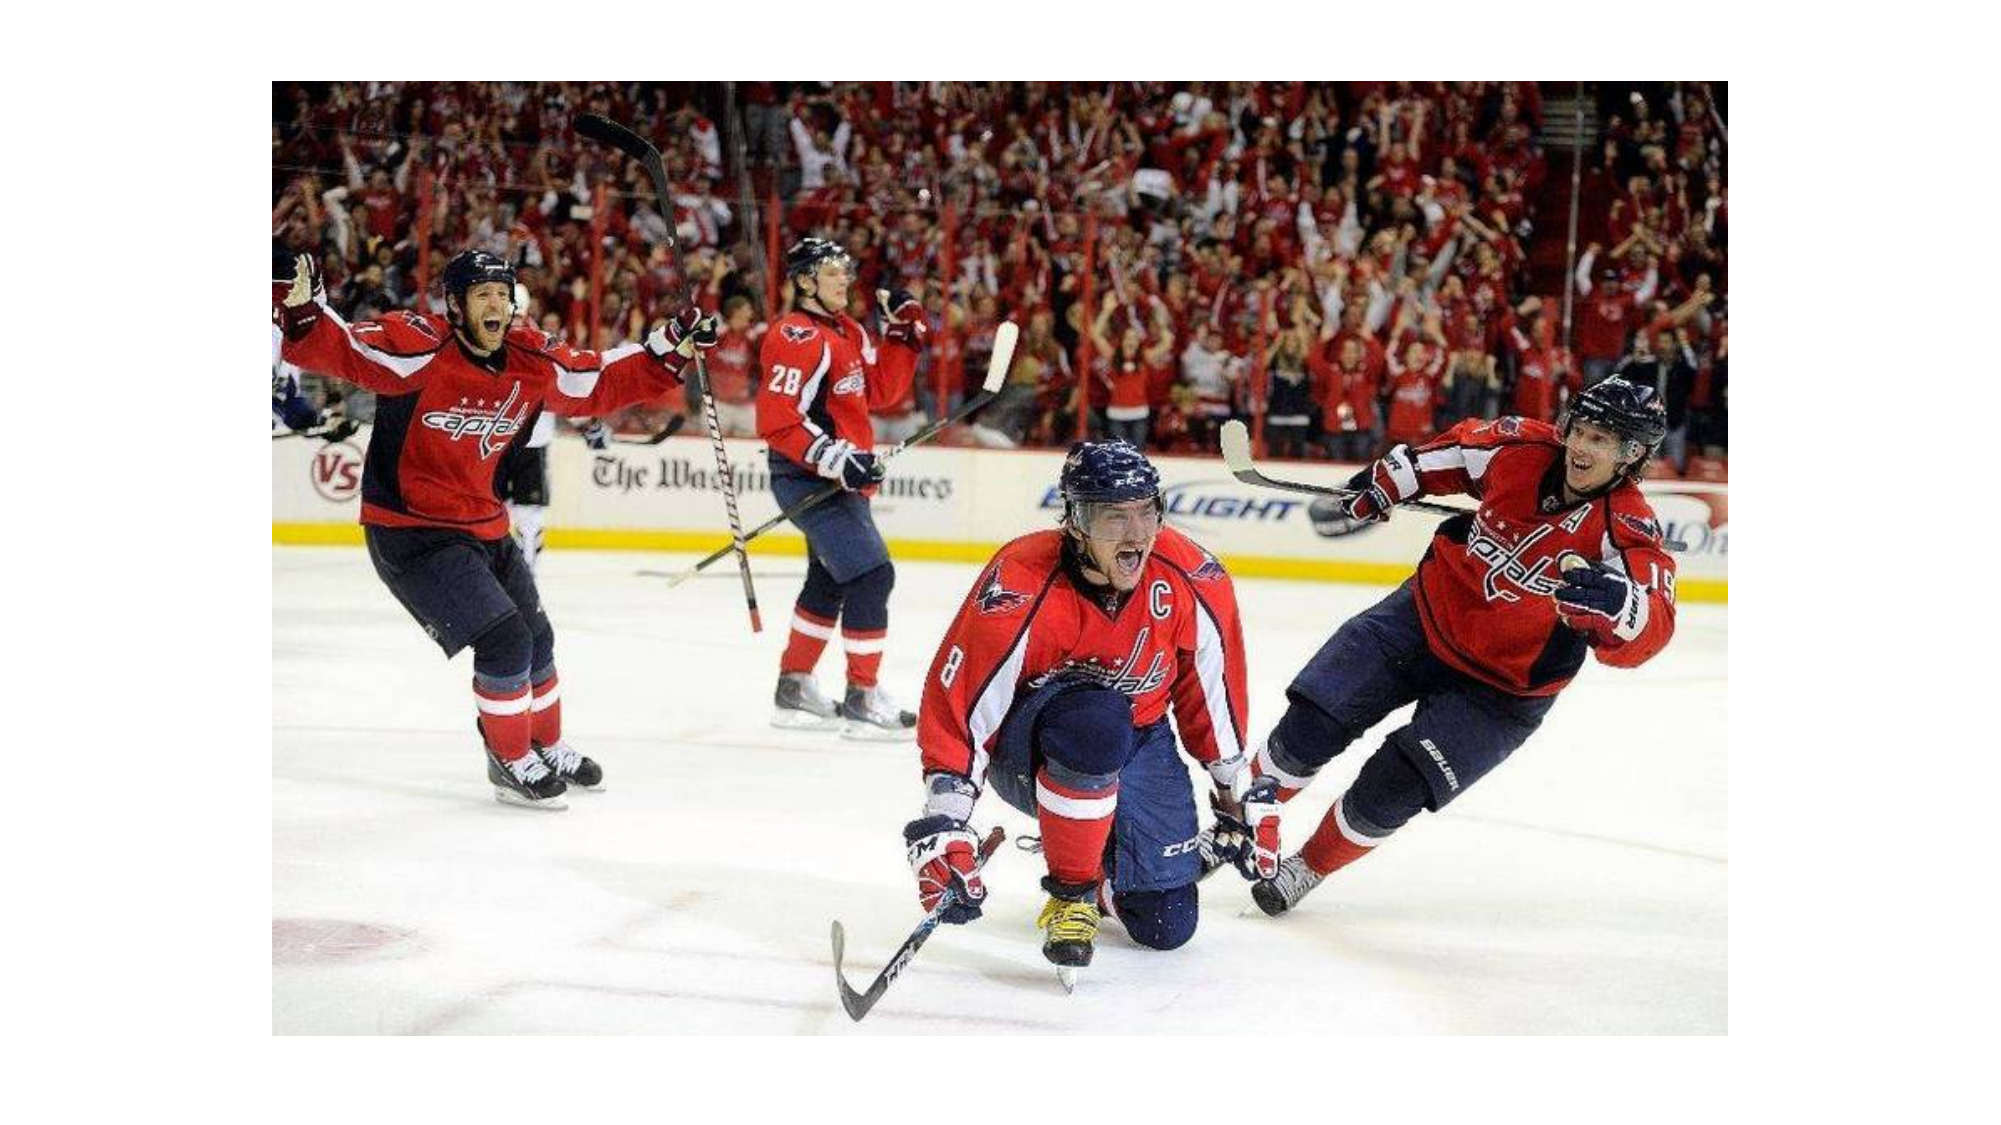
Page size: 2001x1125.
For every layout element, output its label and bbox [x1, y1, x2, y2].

picture [272, 81, 1728, 1036]
